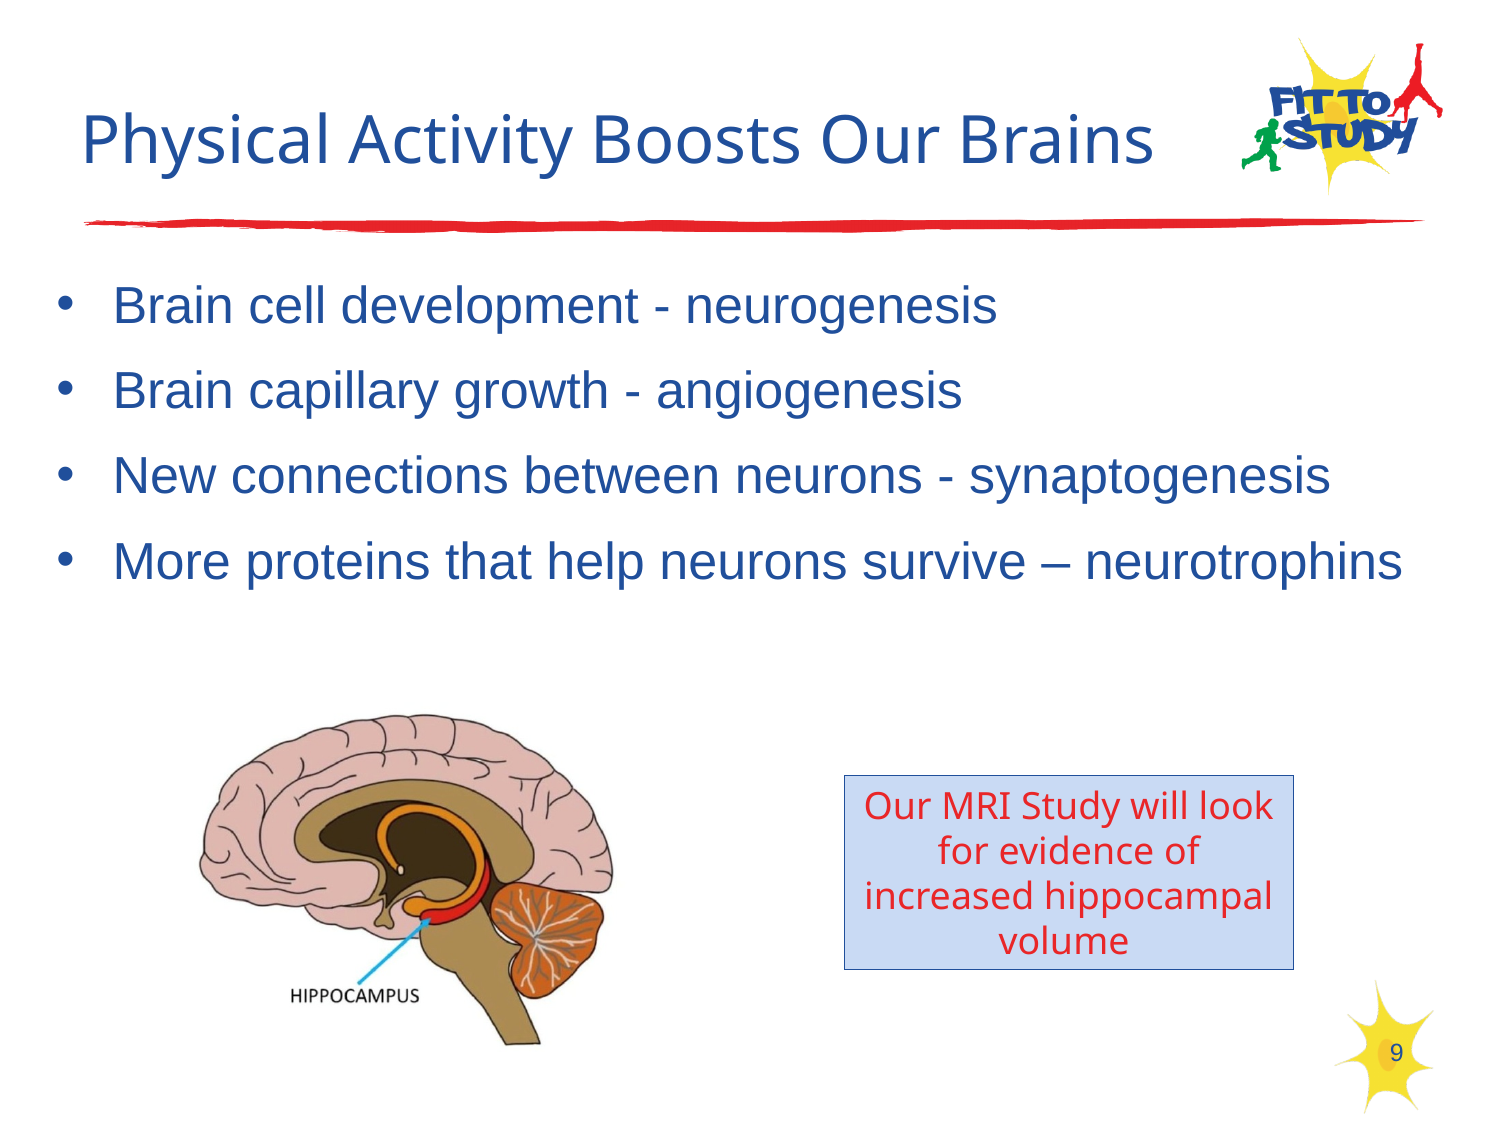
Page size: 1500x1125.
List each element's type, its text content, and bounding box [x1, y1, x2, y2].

picture [1314, 966, 1458, 1125]
list Brain cell development - neurogenesis Brain capillary growth - angiogenesis New connections between neurons - synaptogenesis More proteins that help neurons survive – neurotrophins [41, 160, 1437, 904]
slide_number 9 [1068, 1021, 1419, 1082]
text_box Our MRI Study will look for evidence of increased hippocampal volume [844, 775, 1294, 970]
picture [147, 680, 672, 1067]
title Physical Activity Boosts Our Brains [64, 42, 1415, 160]
picture [1237, 30, 1447, 200]
